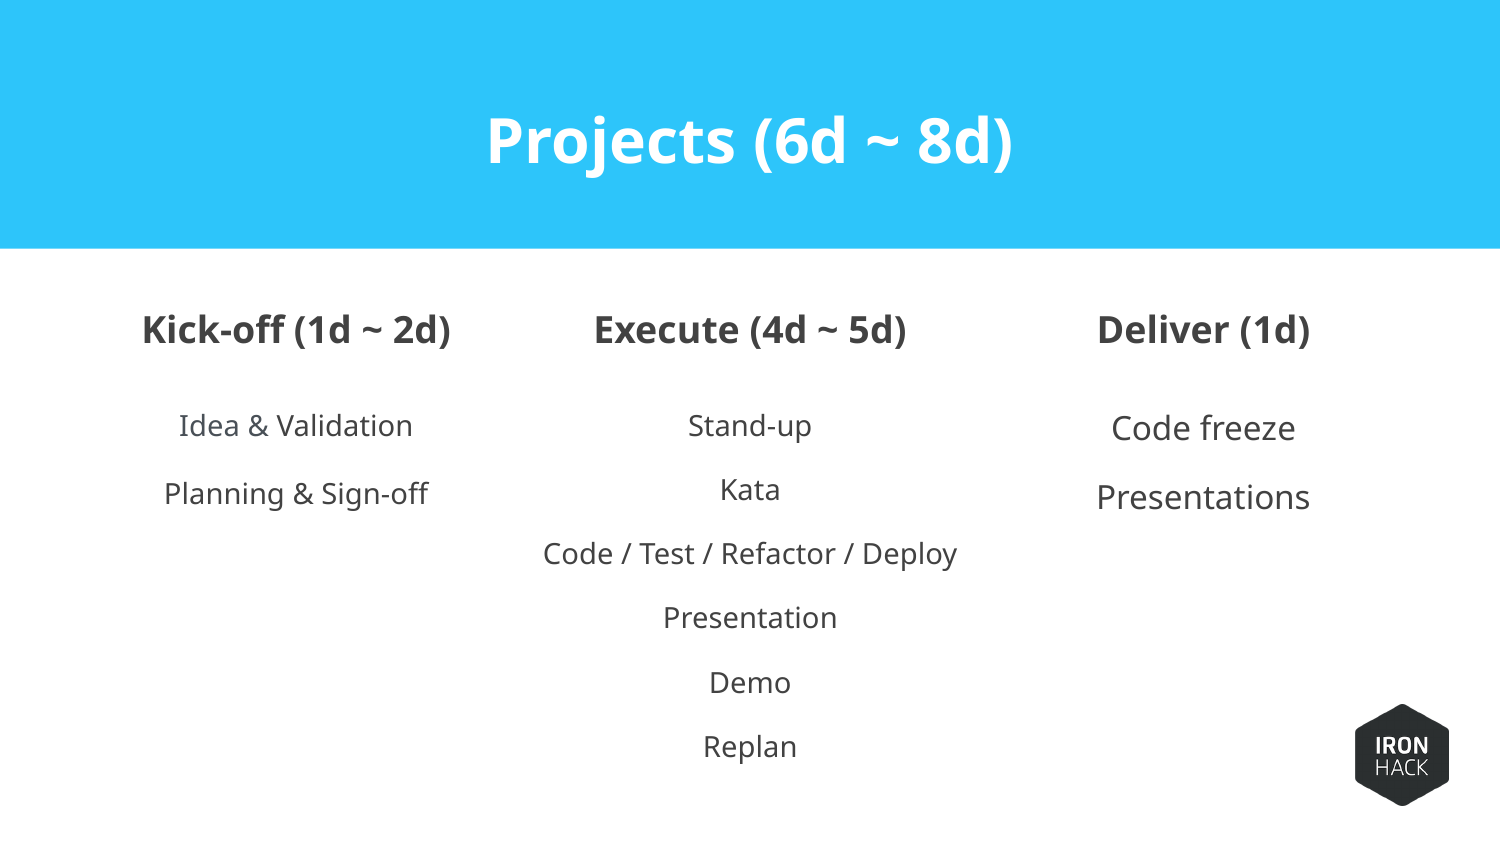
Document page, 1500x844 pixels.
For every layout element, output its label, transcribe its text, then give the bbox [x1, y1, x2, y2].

list Idea & Validation Planning & Sign-off [91, 392, 501, 526]
title Projects (6d ~ 8d) [70, 52, 1430, 224]
subtitle Execute (4d ~ 5d) [545, 275, 955, 366]
list Code freeze Presentations [1000, 392, 1409, 806]
subtitle Deliver (1d) [999, 275, 1408, 366]
picture [1409, 704, 1449, 806]
list Stand-up Kata Code / Test / Refactor / Deploy Presentation Demo Replan [501, 392, 1000, 806]
subtitle Kick-off (1d ~ 2d) [91, 275, 501, 366]
